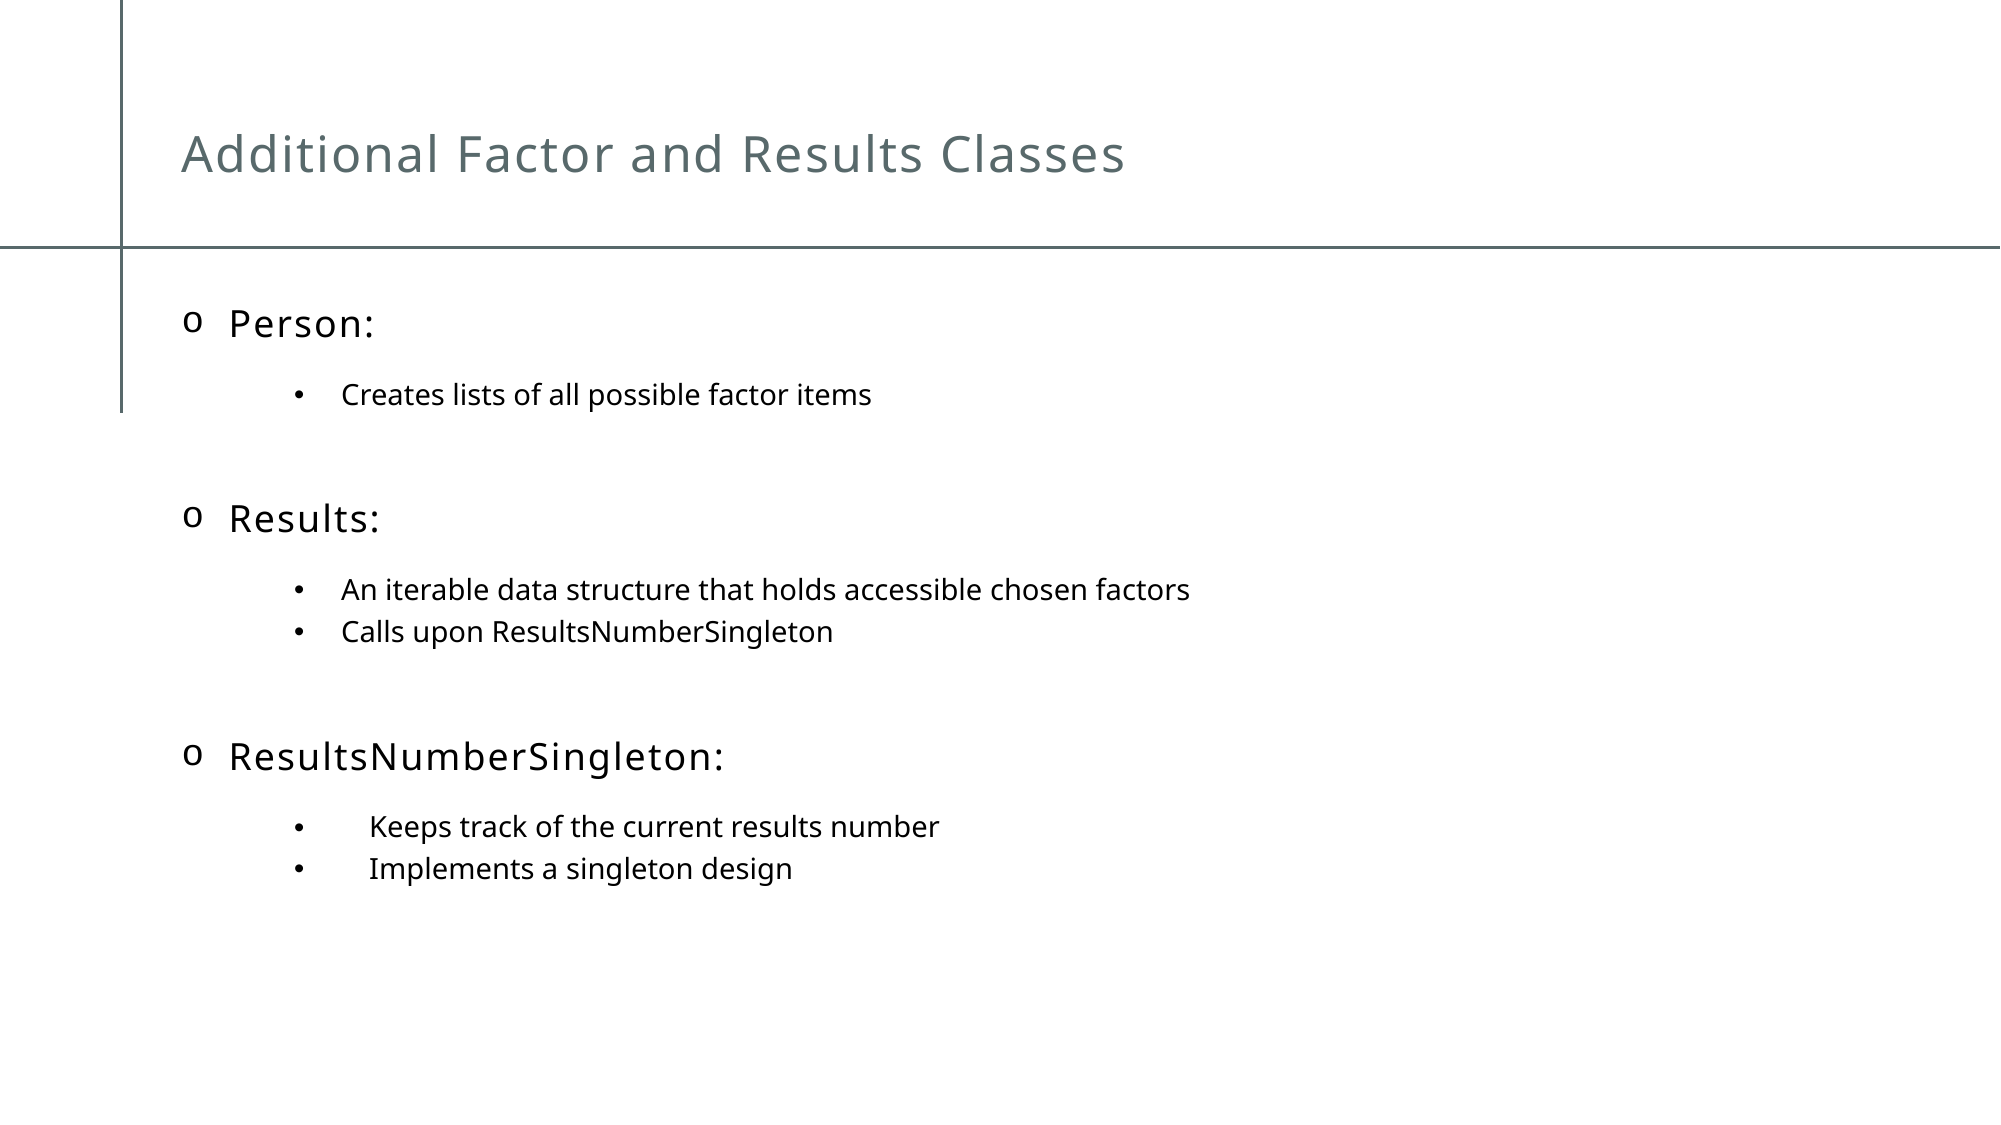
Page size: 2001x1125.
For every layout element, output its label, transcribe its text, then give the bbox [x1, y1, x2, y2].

list Person: Creates lists of all possible factor items Results: An iterable data structure that holds accessible chosen factors Calls upon ResultsNumberSingleton ResultsNumberSingleton: Keeps track of the current results number Implements a singleton design [166, 292, 1769, 1103]
title Additional Factor and Results Classes [166, 118, 1369, 196]
